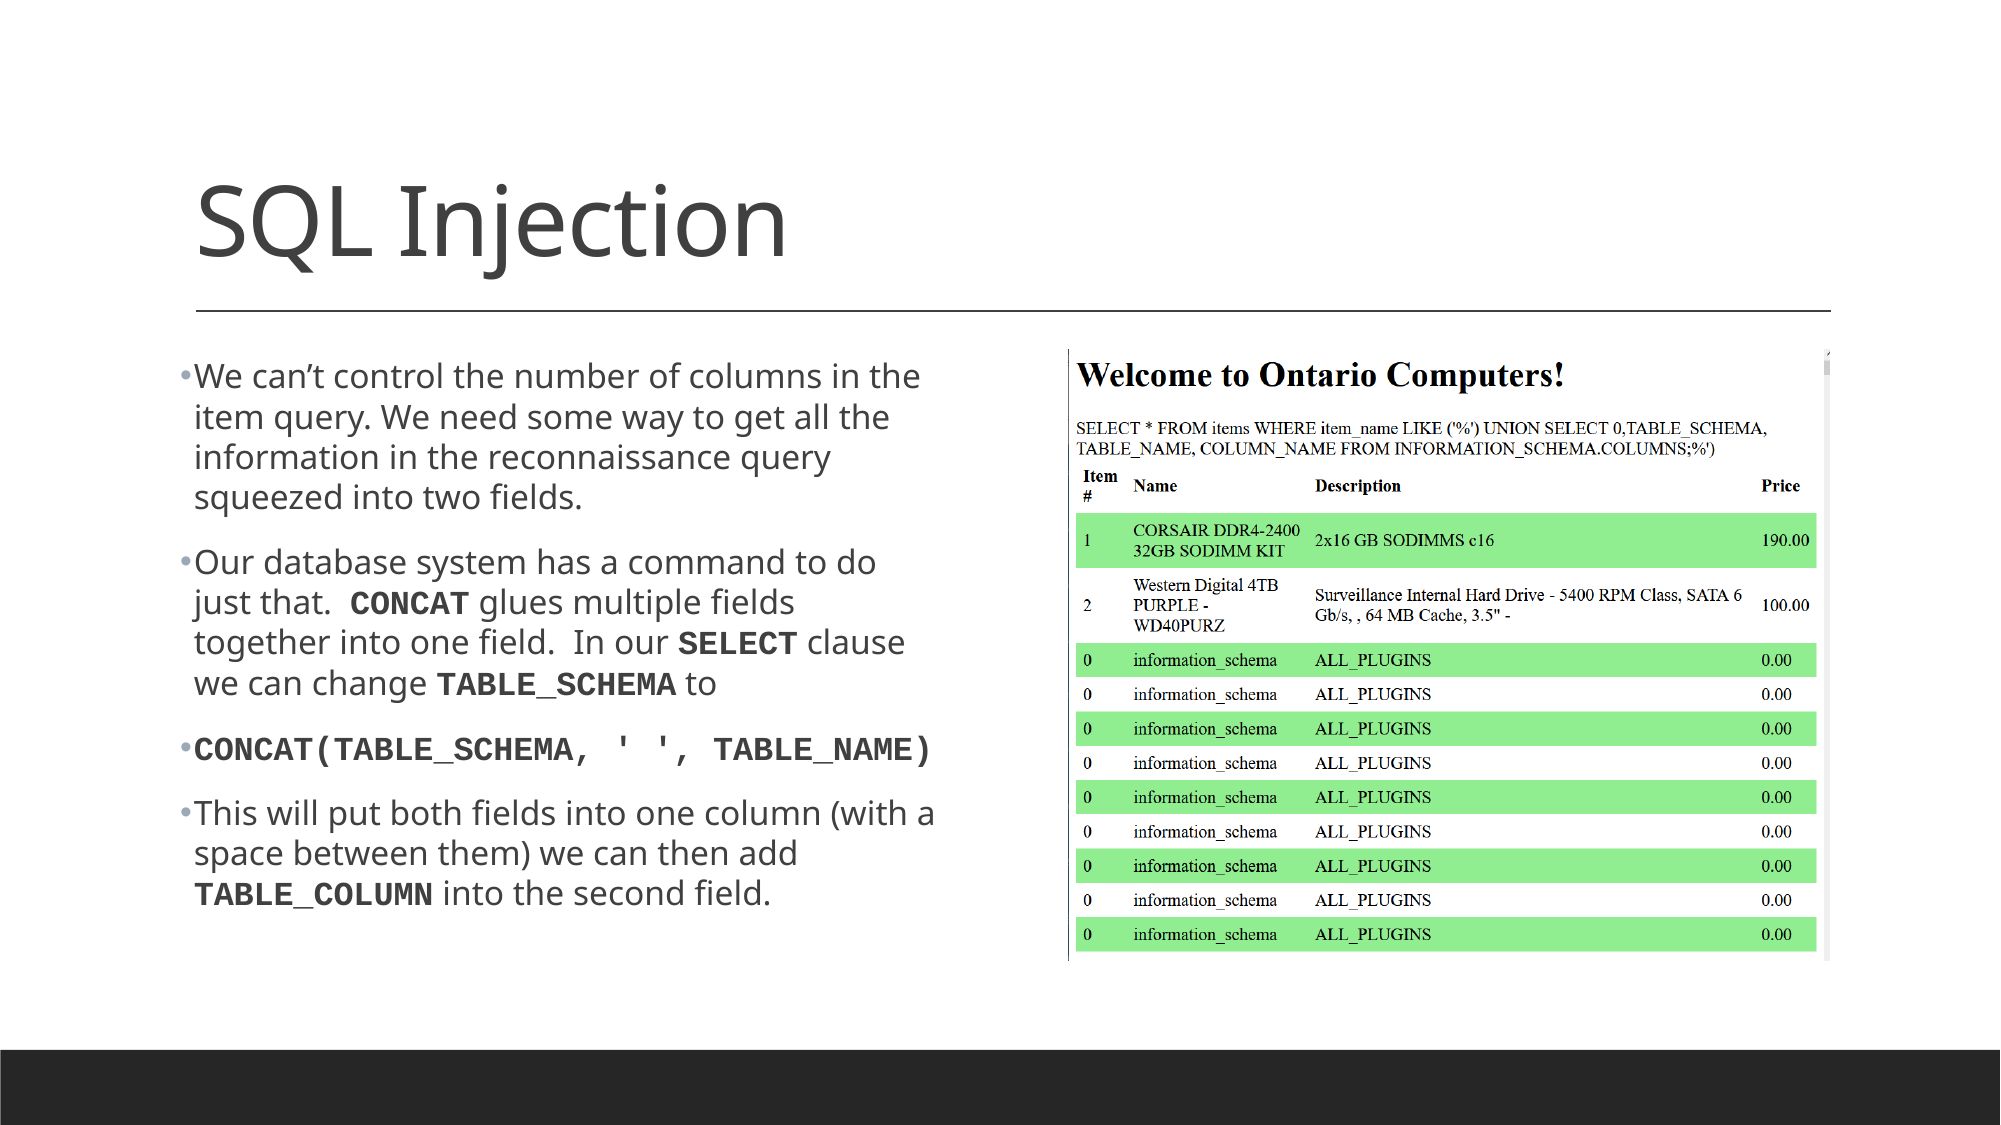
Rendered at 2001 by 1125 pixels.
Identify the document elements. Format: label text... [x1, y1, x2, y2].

picture [1068, 349, 1831, 962]
title SQL Injection [180, 47, 1830, 285]
list We can’t control the number of columns in the item query. We need some way to get all the information in the reconnaissance query squeezed into two fields. Our database system has a command to do just that. CONCAT glues multiple fields together into one field. In our SELECT clause we can change TABLE_SCHEMA to CONCAT(TABLE_SCHEMA, ' ', TABLE_NAME) This will put both fields into one column (with a space between them) we can then add TABLE_COLUMN into the second field. [180, 347, 942, 963]
